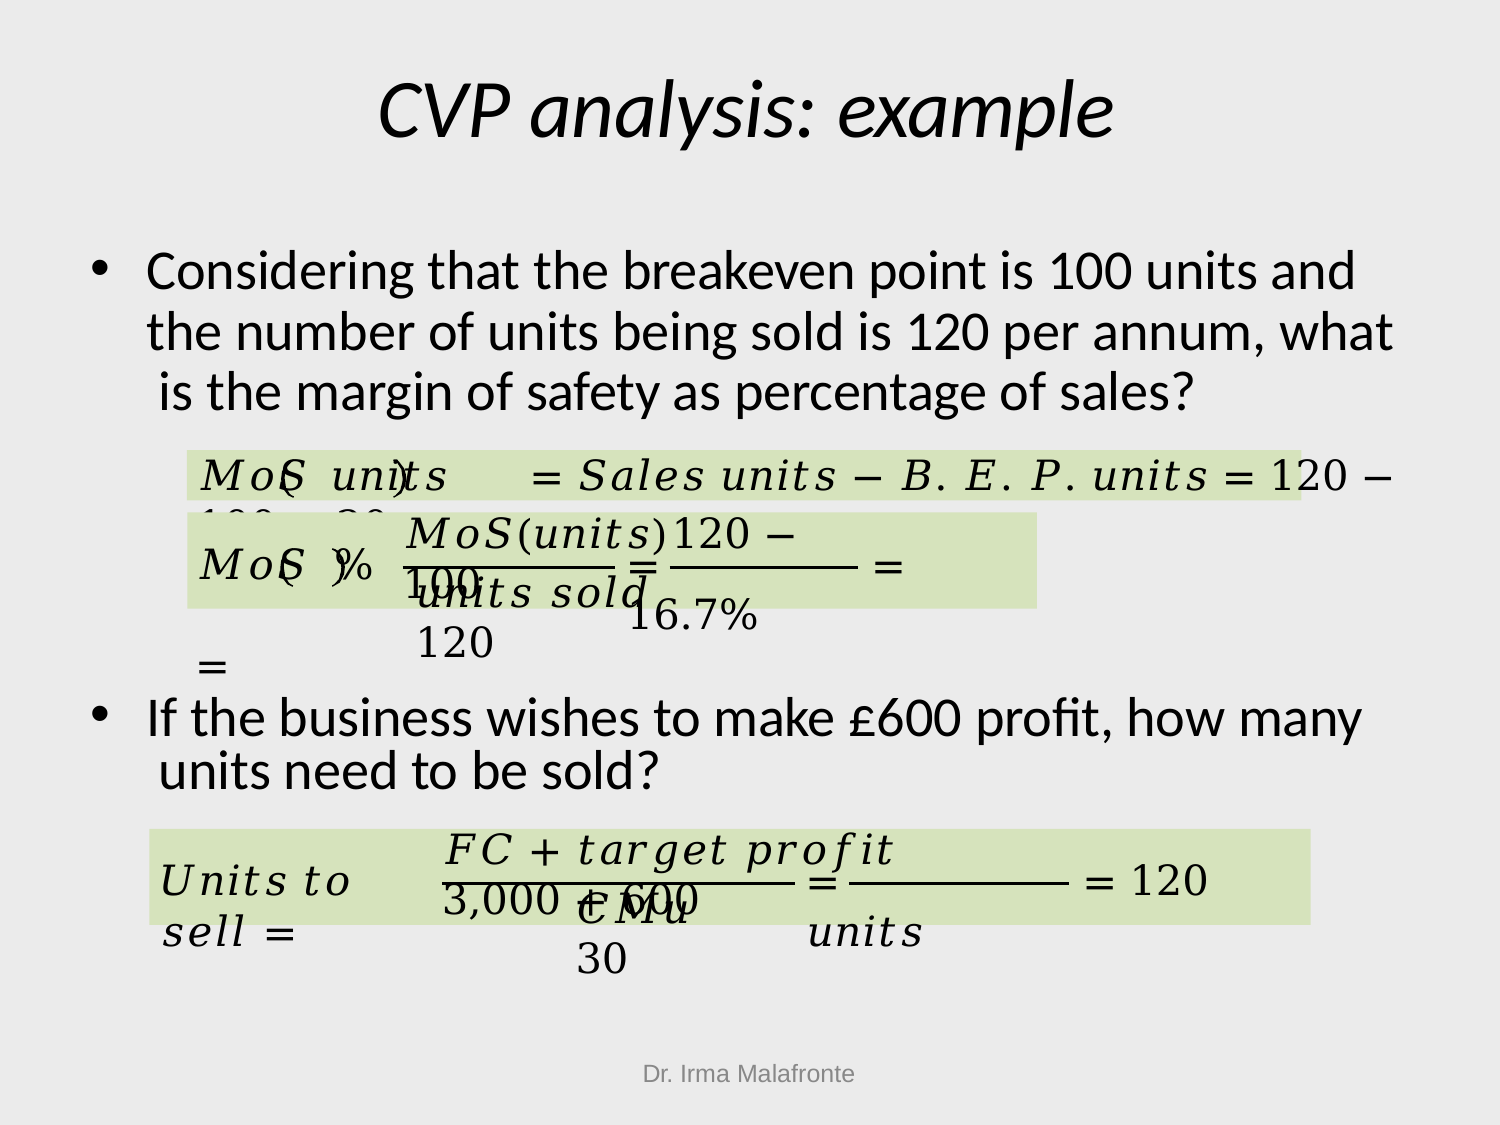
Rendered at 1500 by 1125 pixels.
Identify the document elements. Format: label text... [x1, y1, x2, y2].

text_box = = 16.7% [624, 535, 1030, 638]
text_box 𝑈𝑛𝑖𝑡𝑠 𝑡𝑜 𝑠𝑒𝑙𝑙 = [157, 852, 433, 955]
text_box 𝑀𝑜𝑆(𝑢𝑛𝑖𝑡𝑠) 120 − 100 [400, 504, 861, 607]
text_box 𝐶𝑀𝑢 30 [573, 880, 985, 983]
text_box [187, 512, 413, 609]
text_box [1072, 828, 1311, 925]
text_box 𝑢𝑛𝑖𝑡𝑠 𝑠𝑜𝑙𝑑 120 [413, 563, 801, 666]
text_box 𝐹𝐶 + 𝑡𝑎𝑟𝑔𝑒𝑡 𝑝𝑟𝑜𝑓𝑖𝑡 3,000 + 600 [439, 820, 1072, 923]
text_box = = 120 𝑢𝑛𝑖𝑡𝑠 [804, 852, 1302, 955]
text_box 𝑀𝑜𝑆 % = [194, 535, 394, 677]
text_box Considering that the breakeven point is 100 units and the number of units being sold is 120 per annum, what is the margin of safety as percentage of sales? 𝑀𝑜𝑆 𝑢𝑛𝑖𝑡𝑠 = 𝑆𝑎𝑙𝑒𝑠 𝑢𝑛𝑖𝑡𝑠 − 𝐵. 𝐸. 𝑃. 𝑢𝑛𝑖𝑡𝑠 = 120 − 100 = 20 [87, 230, 1399, 549]
text_box If the business wishes to make £600 profit, how many units need to be sold? [87, 677, 1370, 801]
title CVP analysis: example [375, 52, 1125, 230]
text_box [149, 828, 573, 925]
footer Dr. Irma Malafronte [640, 1057, 860, 1125]
text_box [861, 512, 1037, 609]
